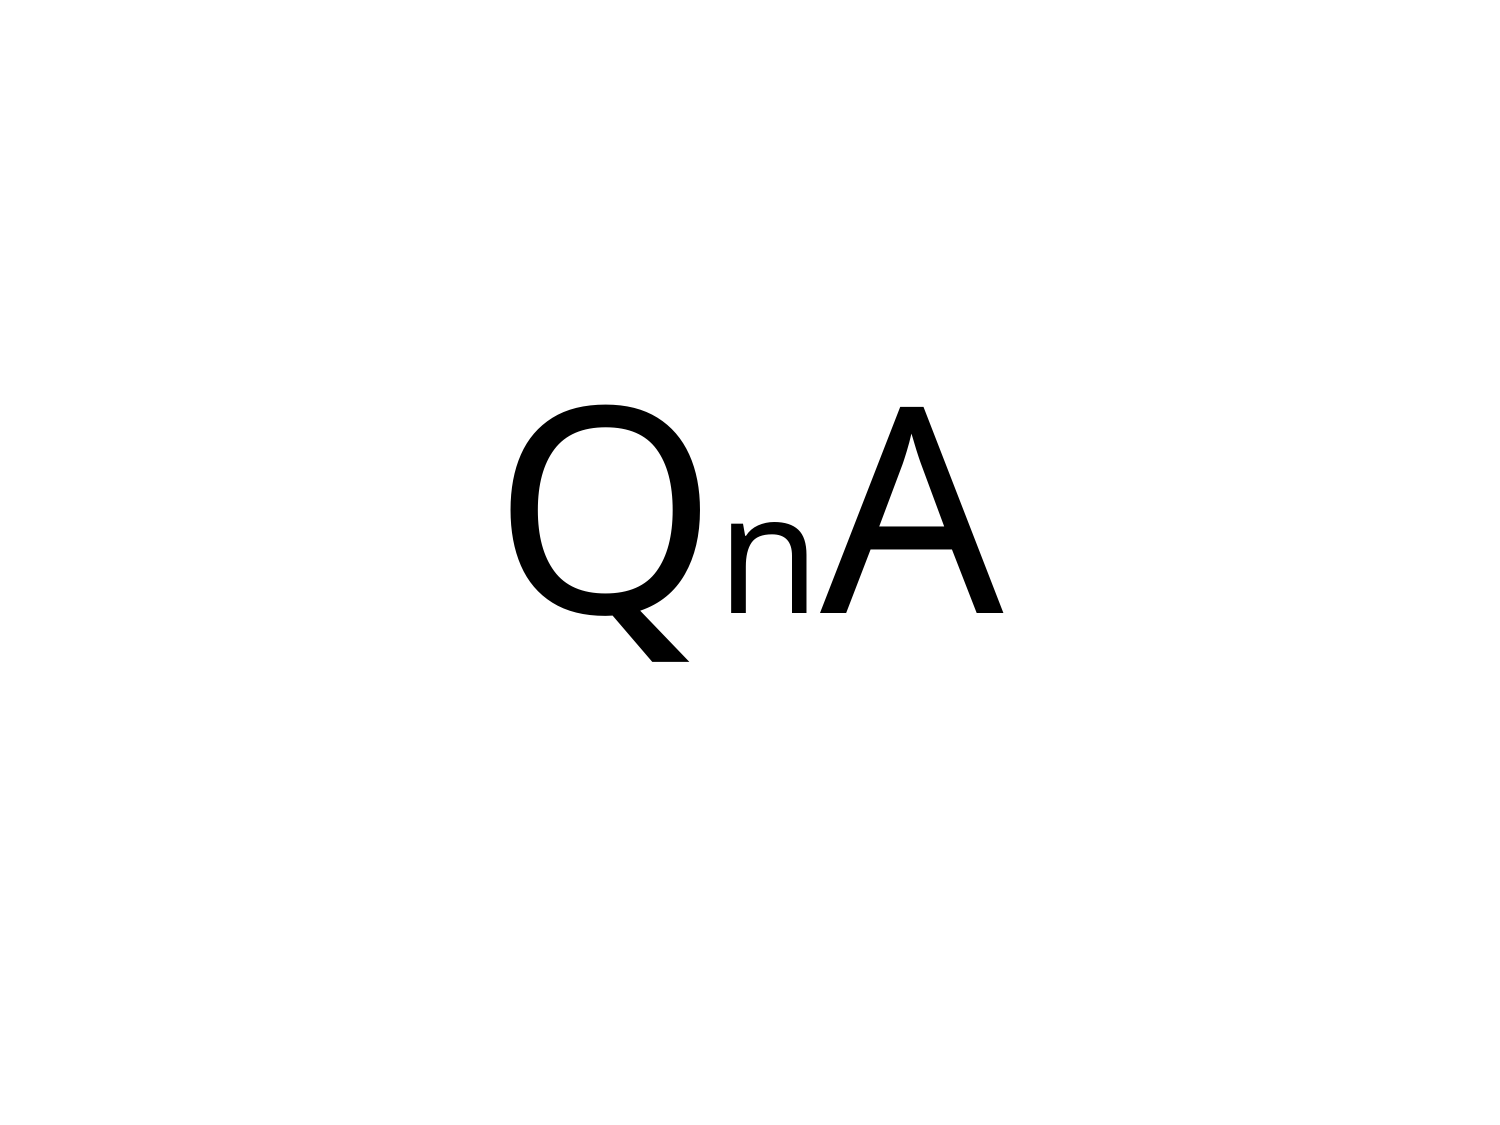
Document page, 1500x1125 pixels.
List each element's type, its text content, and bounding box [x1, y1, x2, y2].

text_box QnA [478, 318, 1022, 679]
